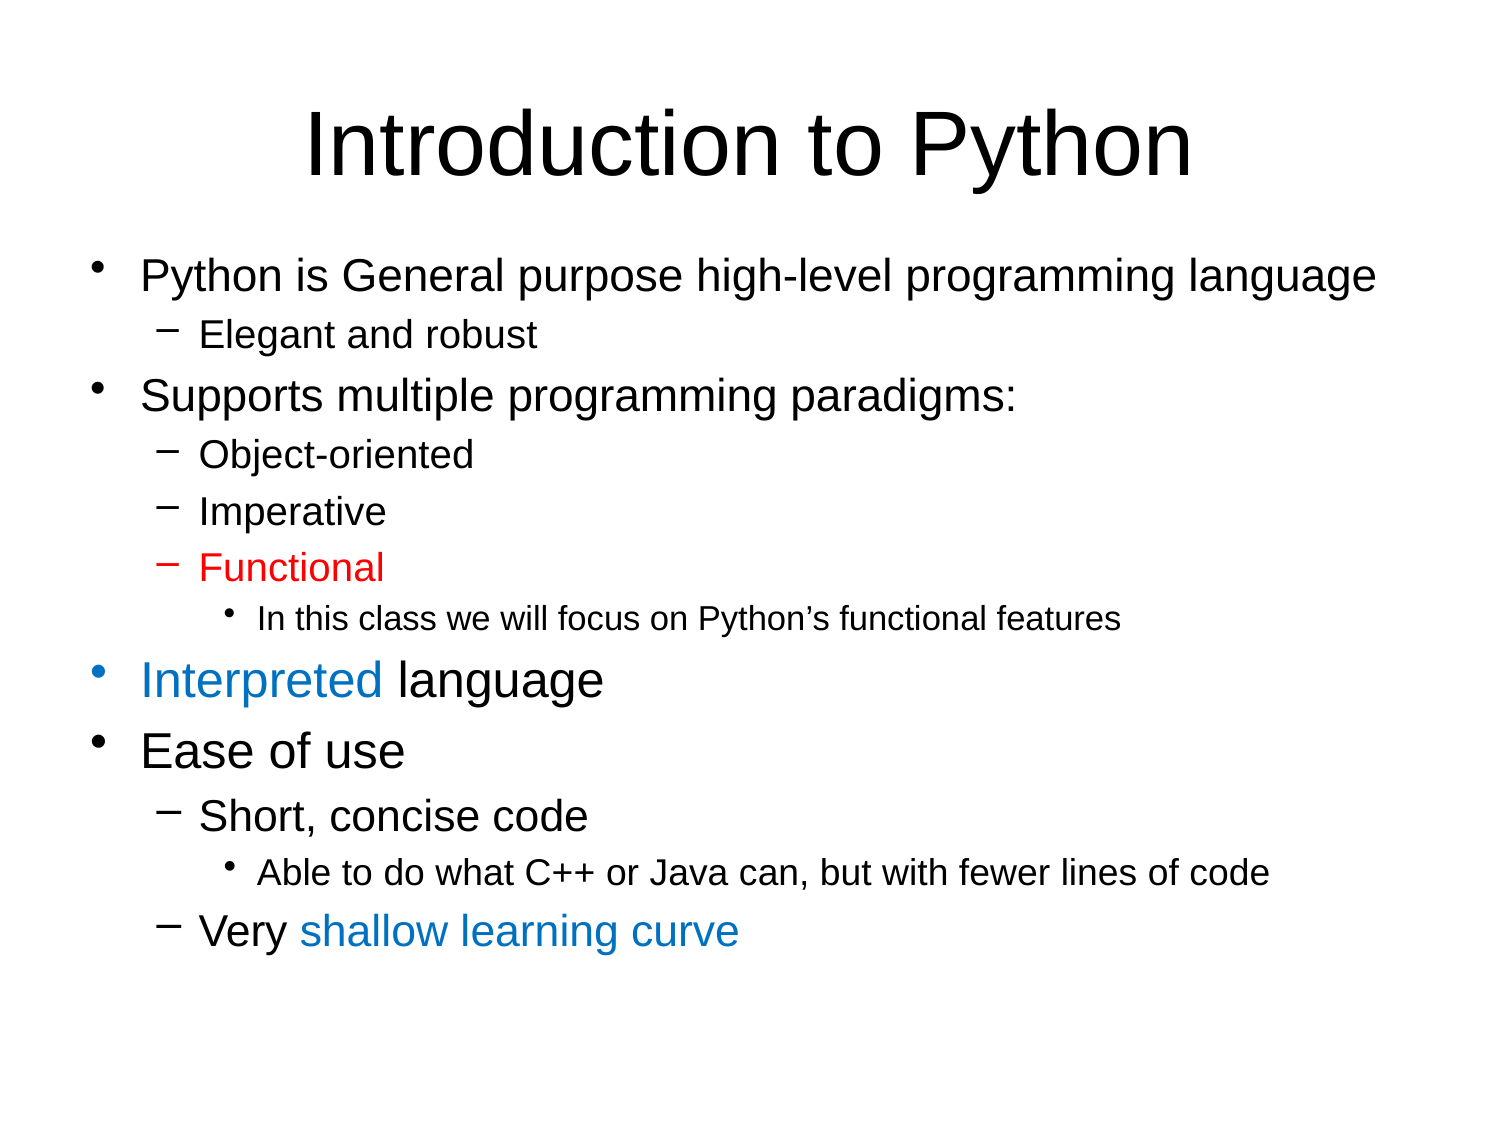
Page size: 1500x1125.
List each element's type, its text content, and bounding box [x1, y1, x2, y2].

list Python is General purpose high-level programming language Elegant and robust Supports multiple programming paradigms: Object-oriented Imperative Functional In this class we will focus on Python’s functional features Interpreted language Ease of use Short, concise code Able to do what C++ or Java can, but with fewer lines of code Very shallow learning curve [75, 237, 1425, 1005]
title Introduction to Python [75, 45, 1425, 233]
